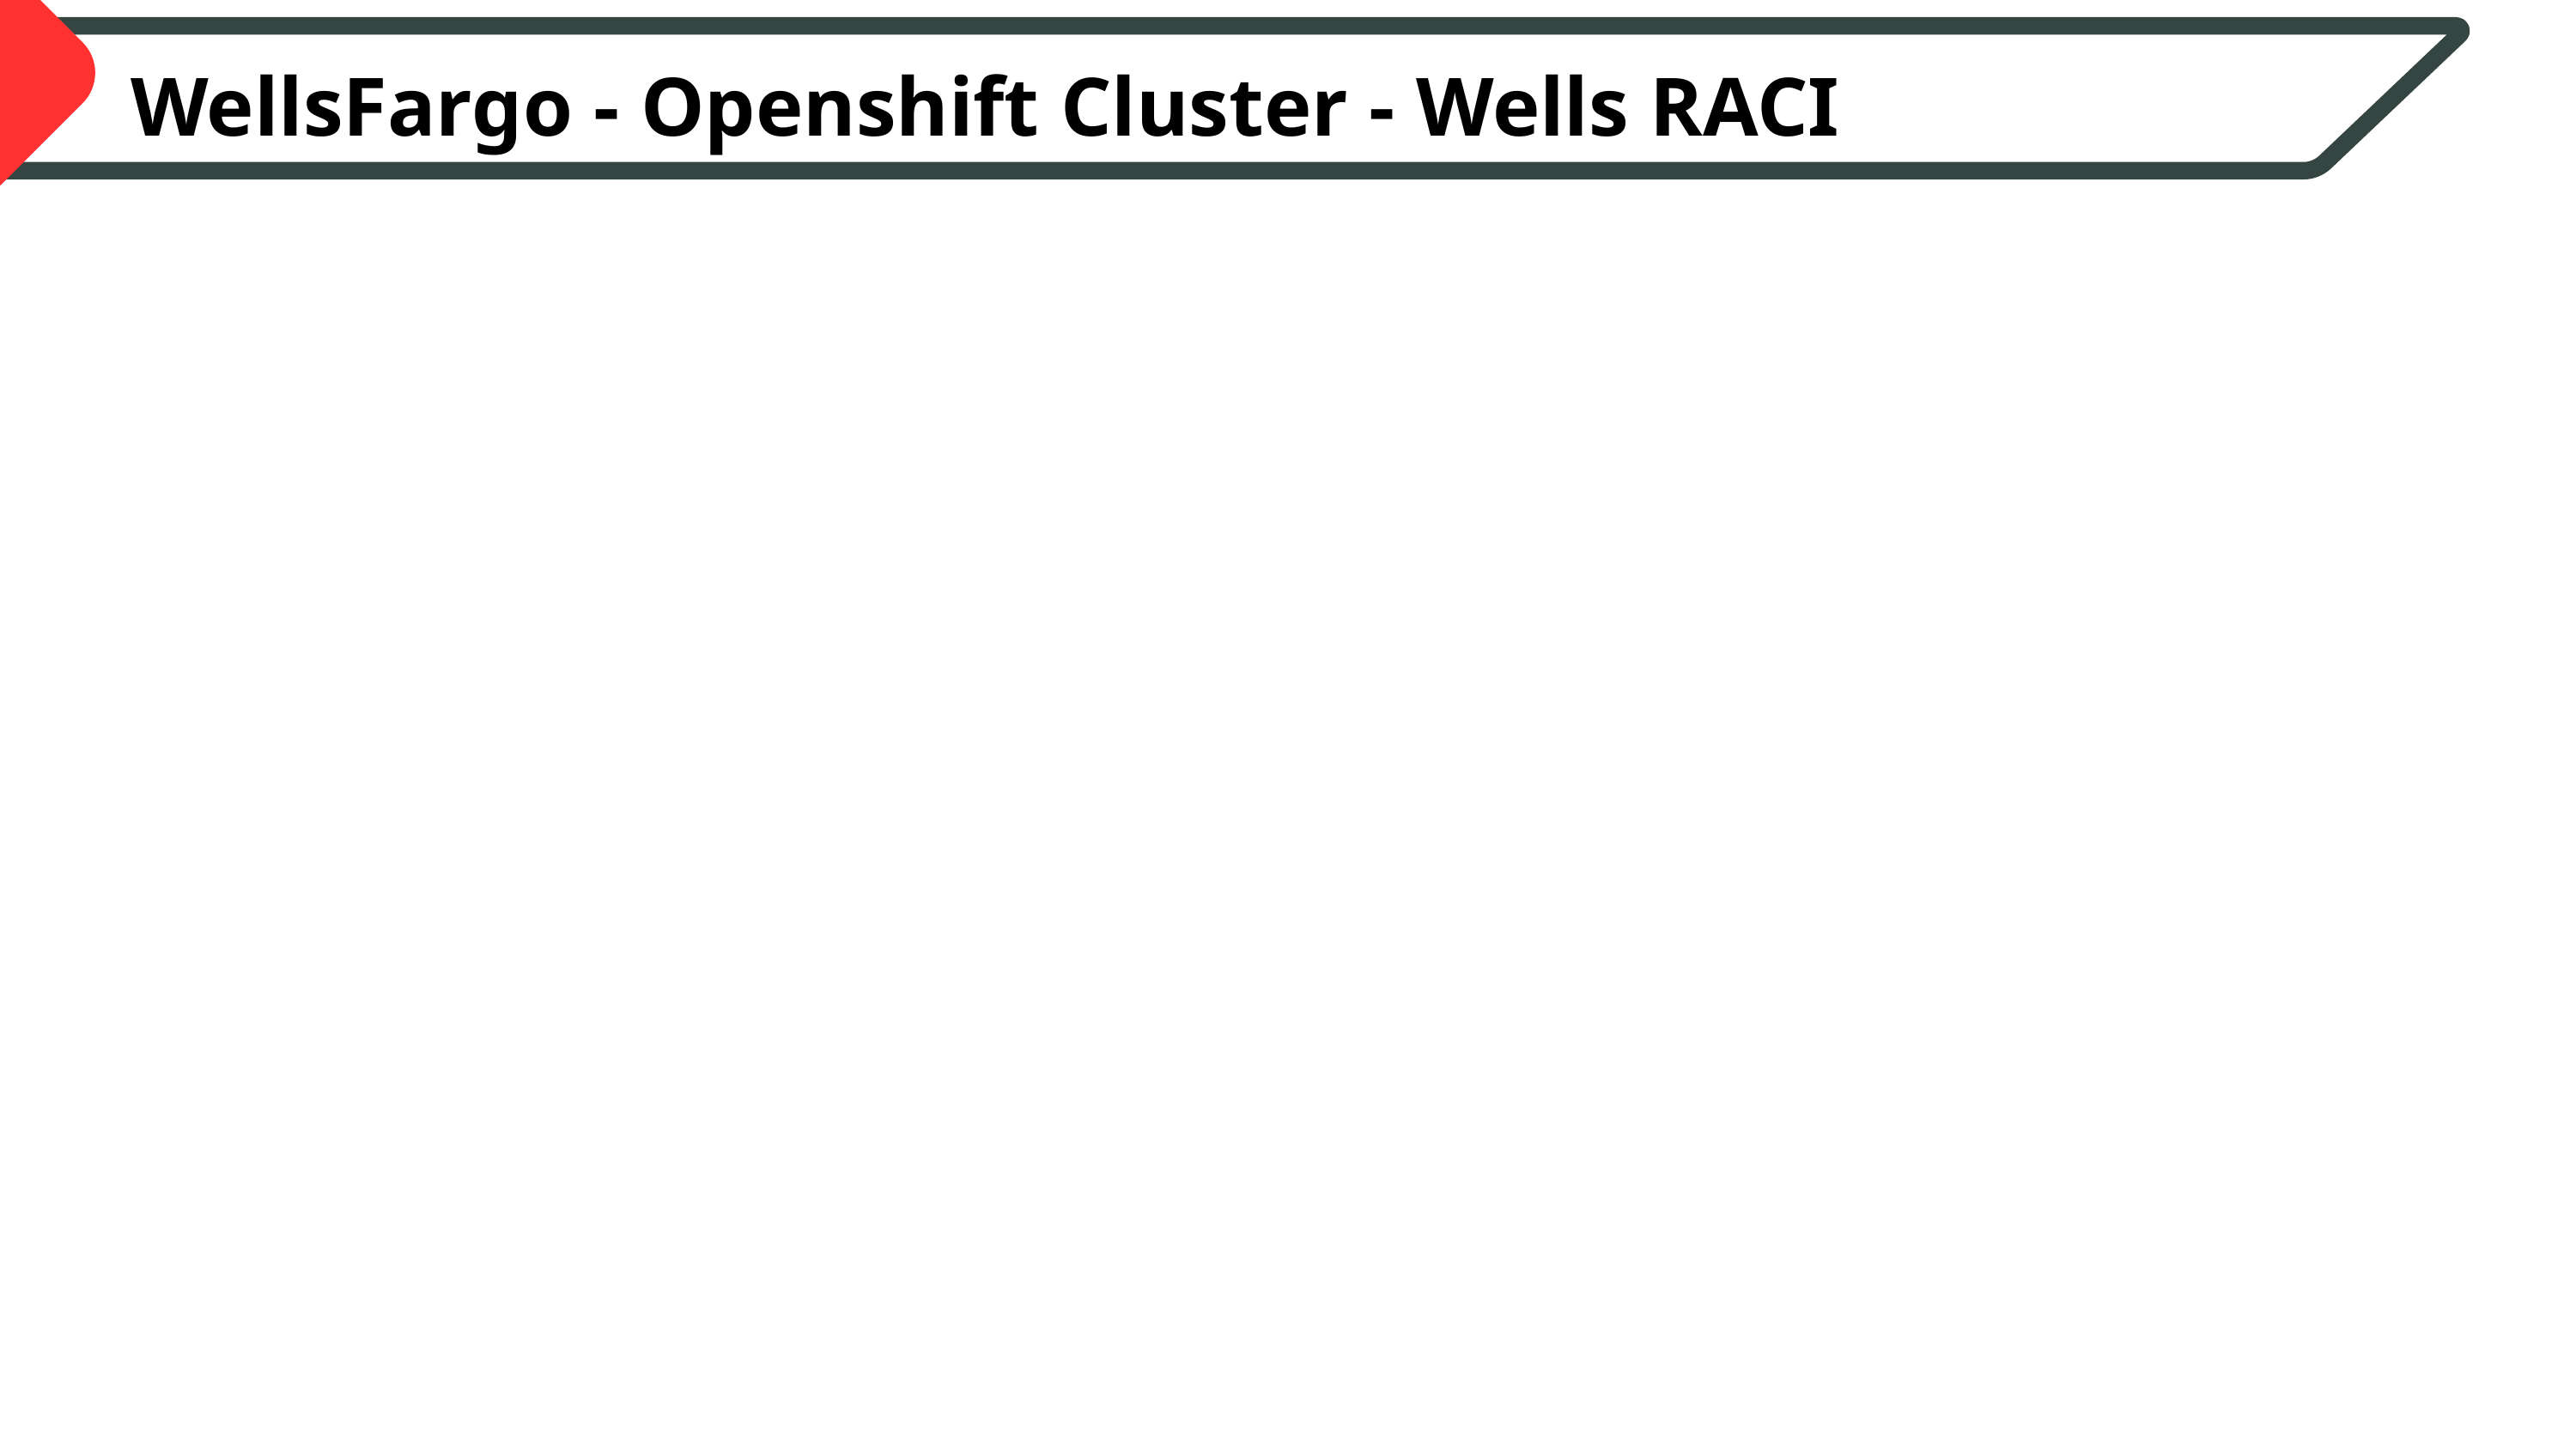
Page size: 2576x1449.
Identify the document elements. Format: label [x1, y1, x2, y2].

text_box [0, 0, 113, 299]
text_box [117, 25, 2470, 172]
